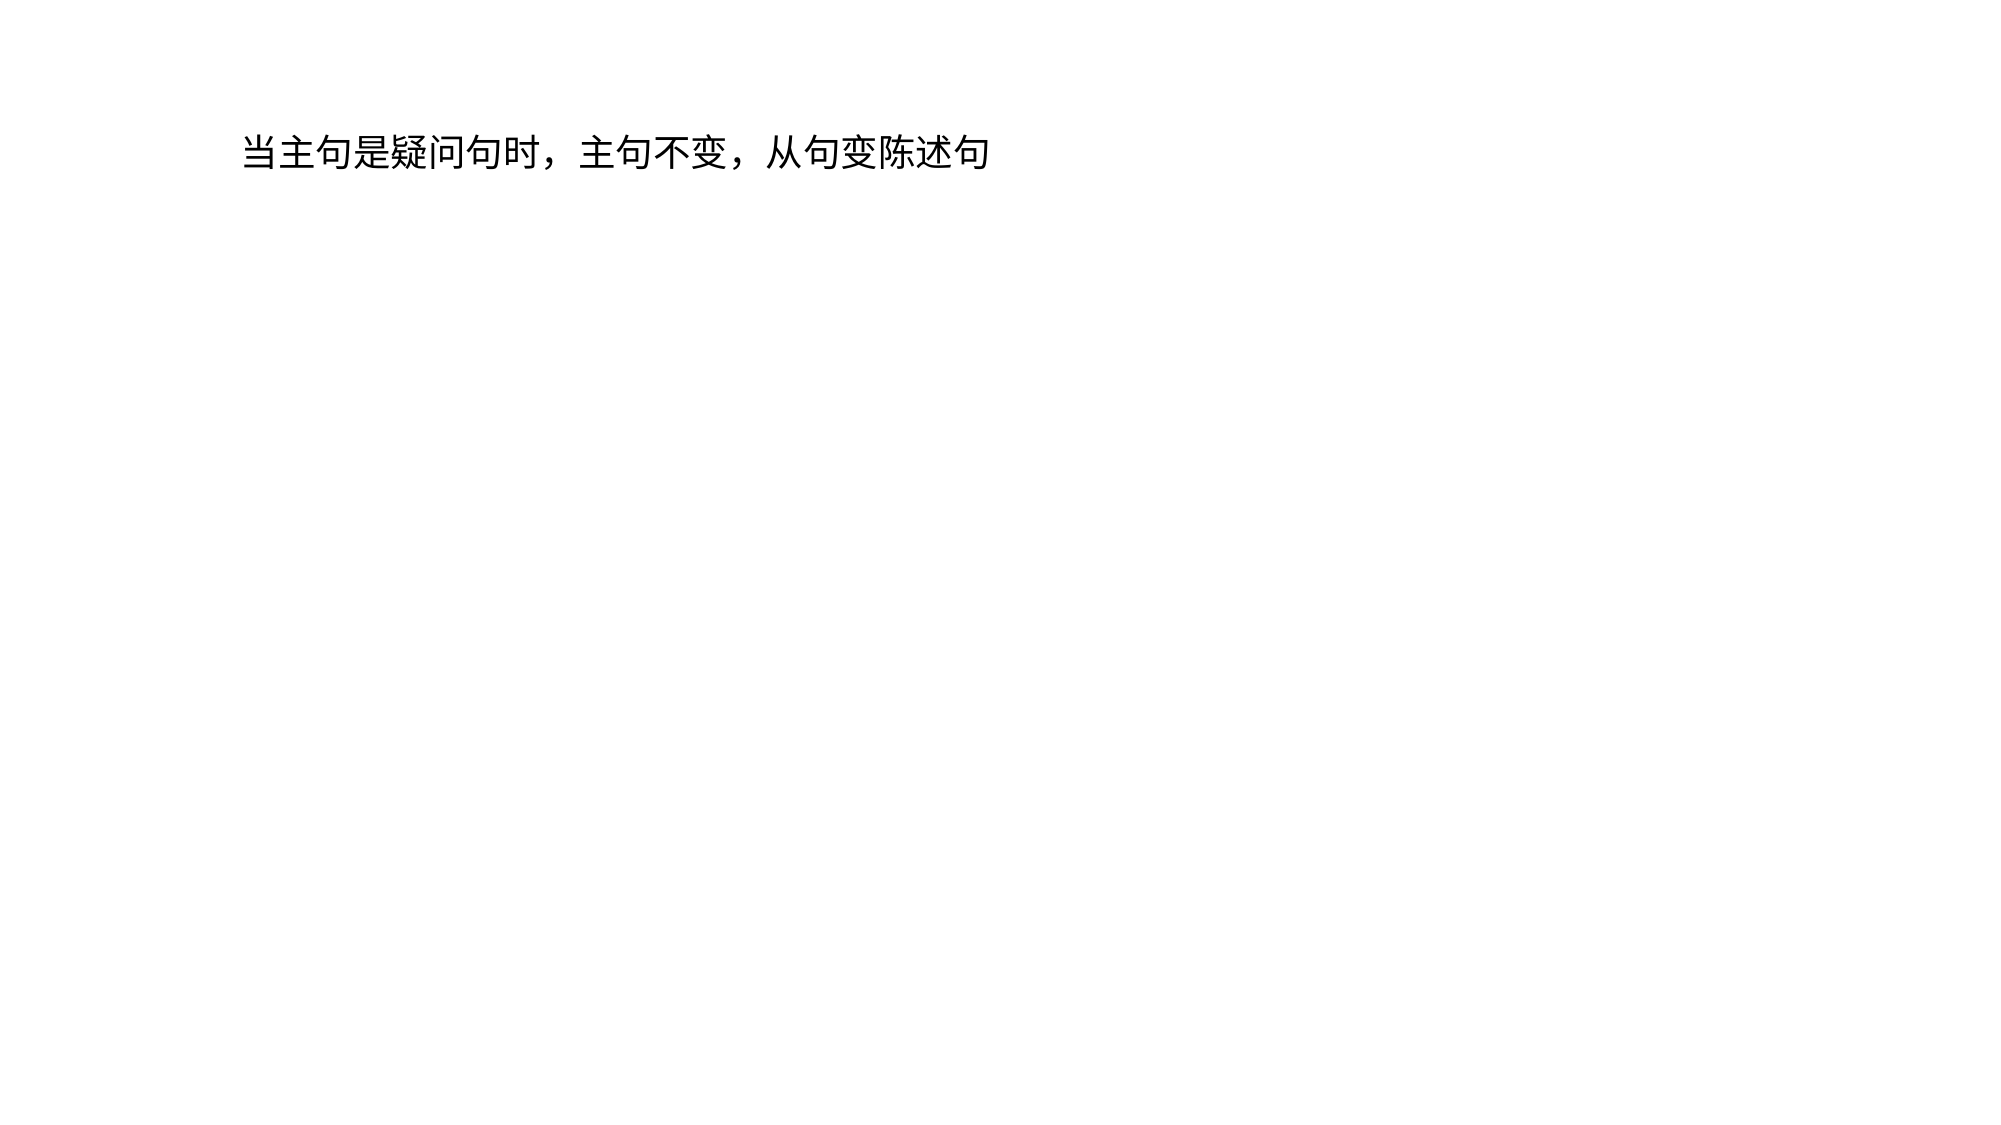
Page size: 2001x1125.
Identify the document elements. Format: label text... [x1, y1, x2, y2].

text_box 当主句是疑问句时，主句不变，从句变陈述句 [225, 121, 1006, 226]
